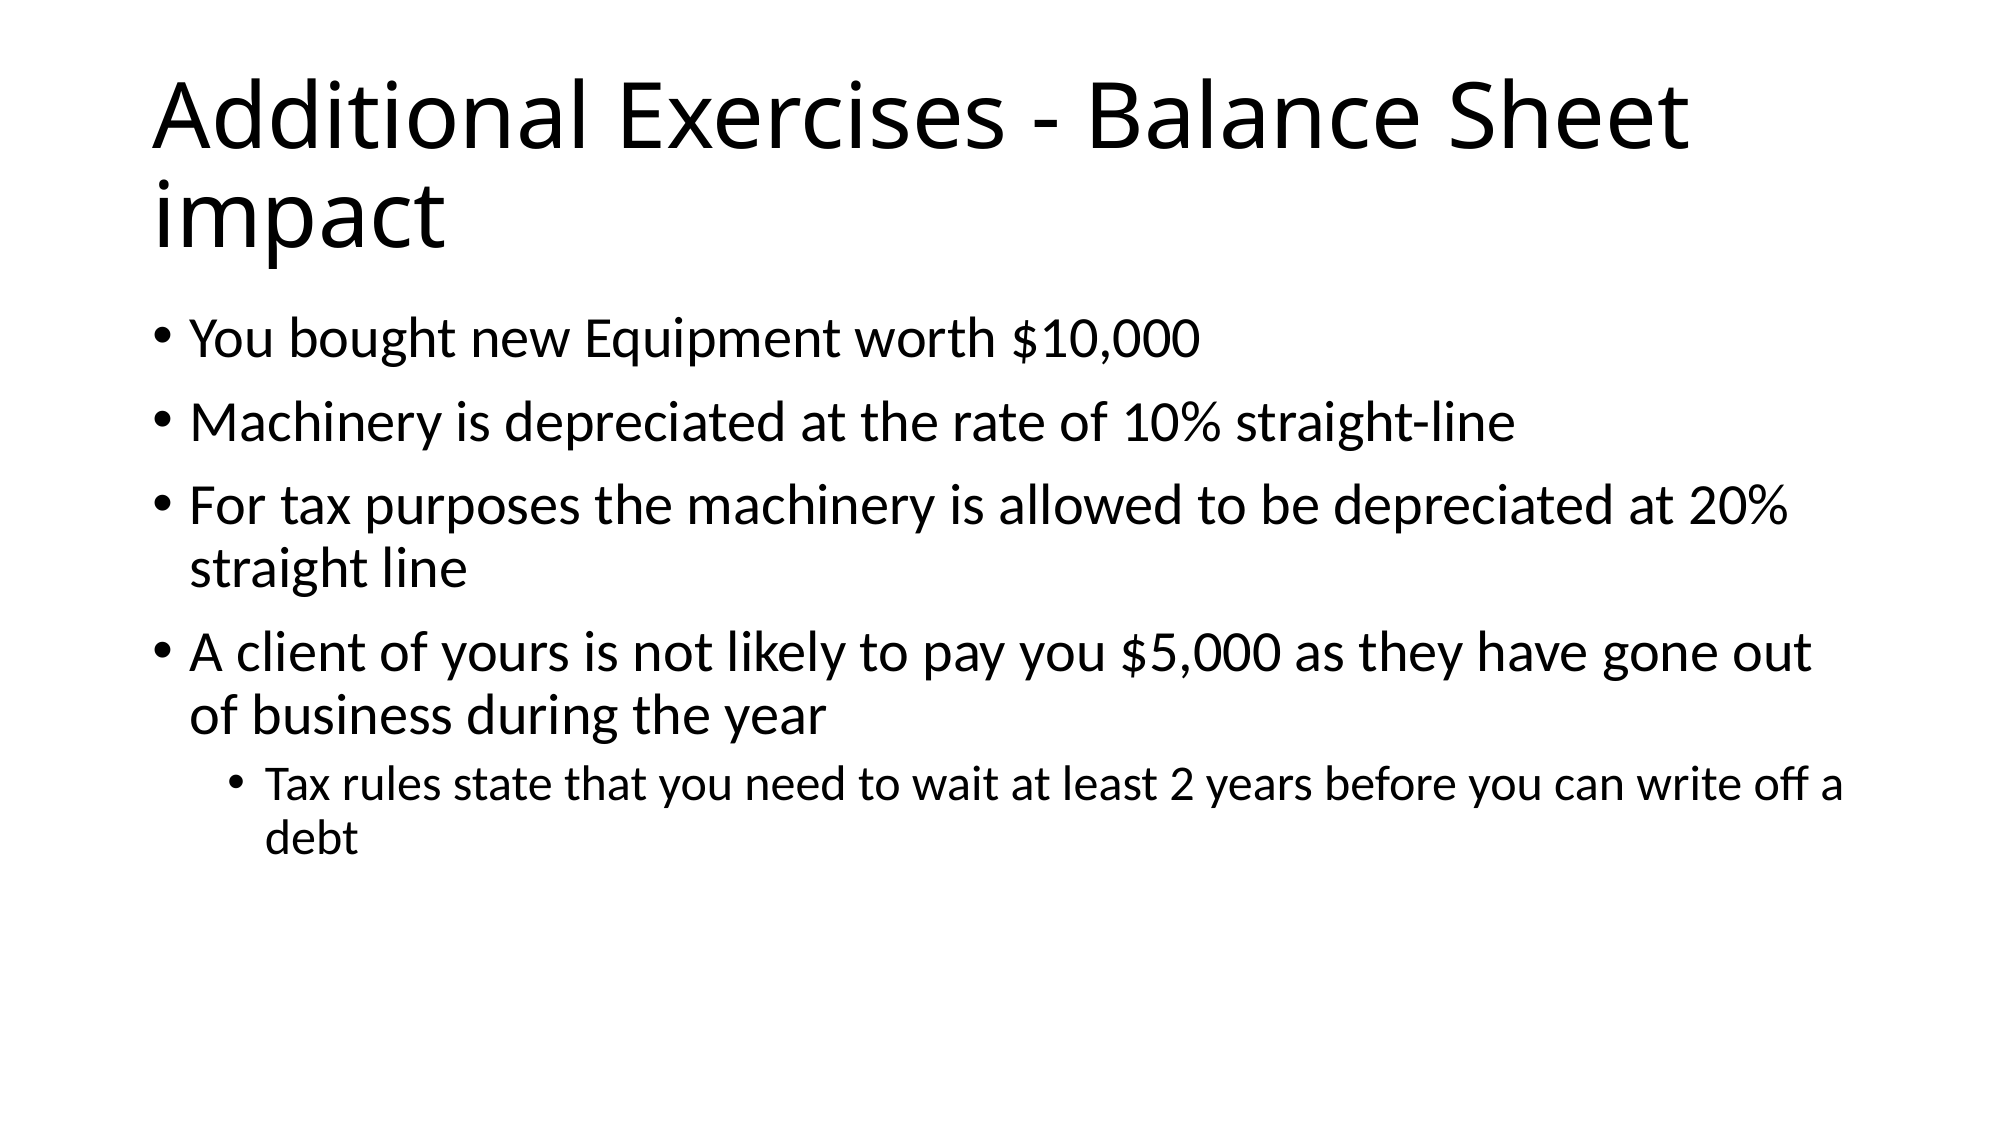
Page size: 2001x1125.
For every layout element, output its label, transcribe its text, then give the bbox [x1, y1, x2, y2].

title Additional Exercises - Balance Sheet impact [137, 59, 1863, 278]
list You bought new Equipment worth $10,000 Machinery is depreciated at the rate of 10% straight-line For tax purposes the machinery is allowed to be depreciated at 20% straight line A client of yours is not likely to pay you $5,000 as they have gone out of business during the year Tax rules state that you need to wait at least 2 years before you can write off a debt [137, 299, 1863, 1014]
